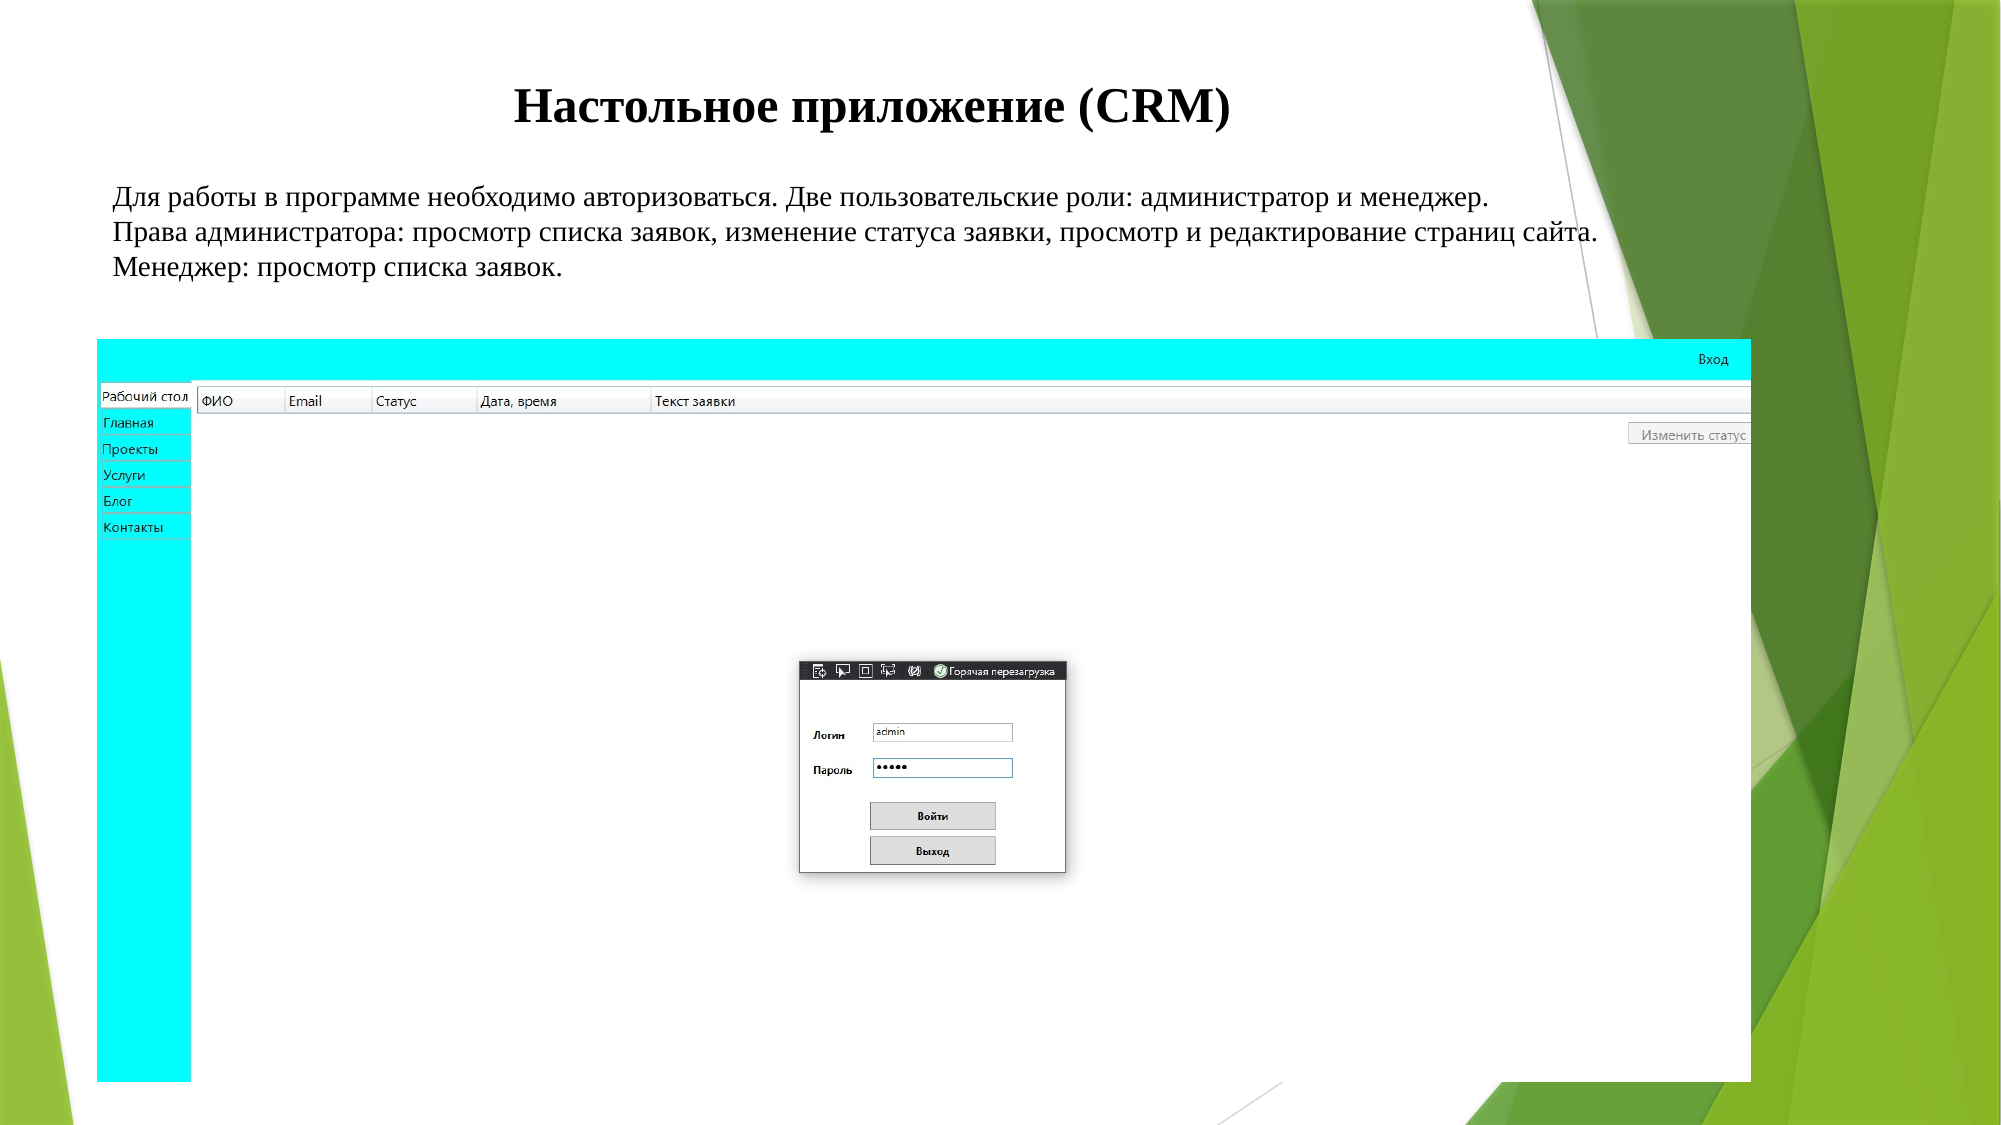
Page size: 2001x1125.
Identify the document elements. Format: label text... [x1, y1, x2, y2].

picture [97, 338, 1752, 1083]
text_box Настольное приложение (CRM) Для работы в программе необходимо авторизоваться. Две пользовательские роли: администратор и менеджер. Права администратора: просмотр списка заявок, изменение статуса заявки, просмотр и редактирование страниц сайта. Менеджер: просмотр списка заявок. [97, 64, 1648, 290]
